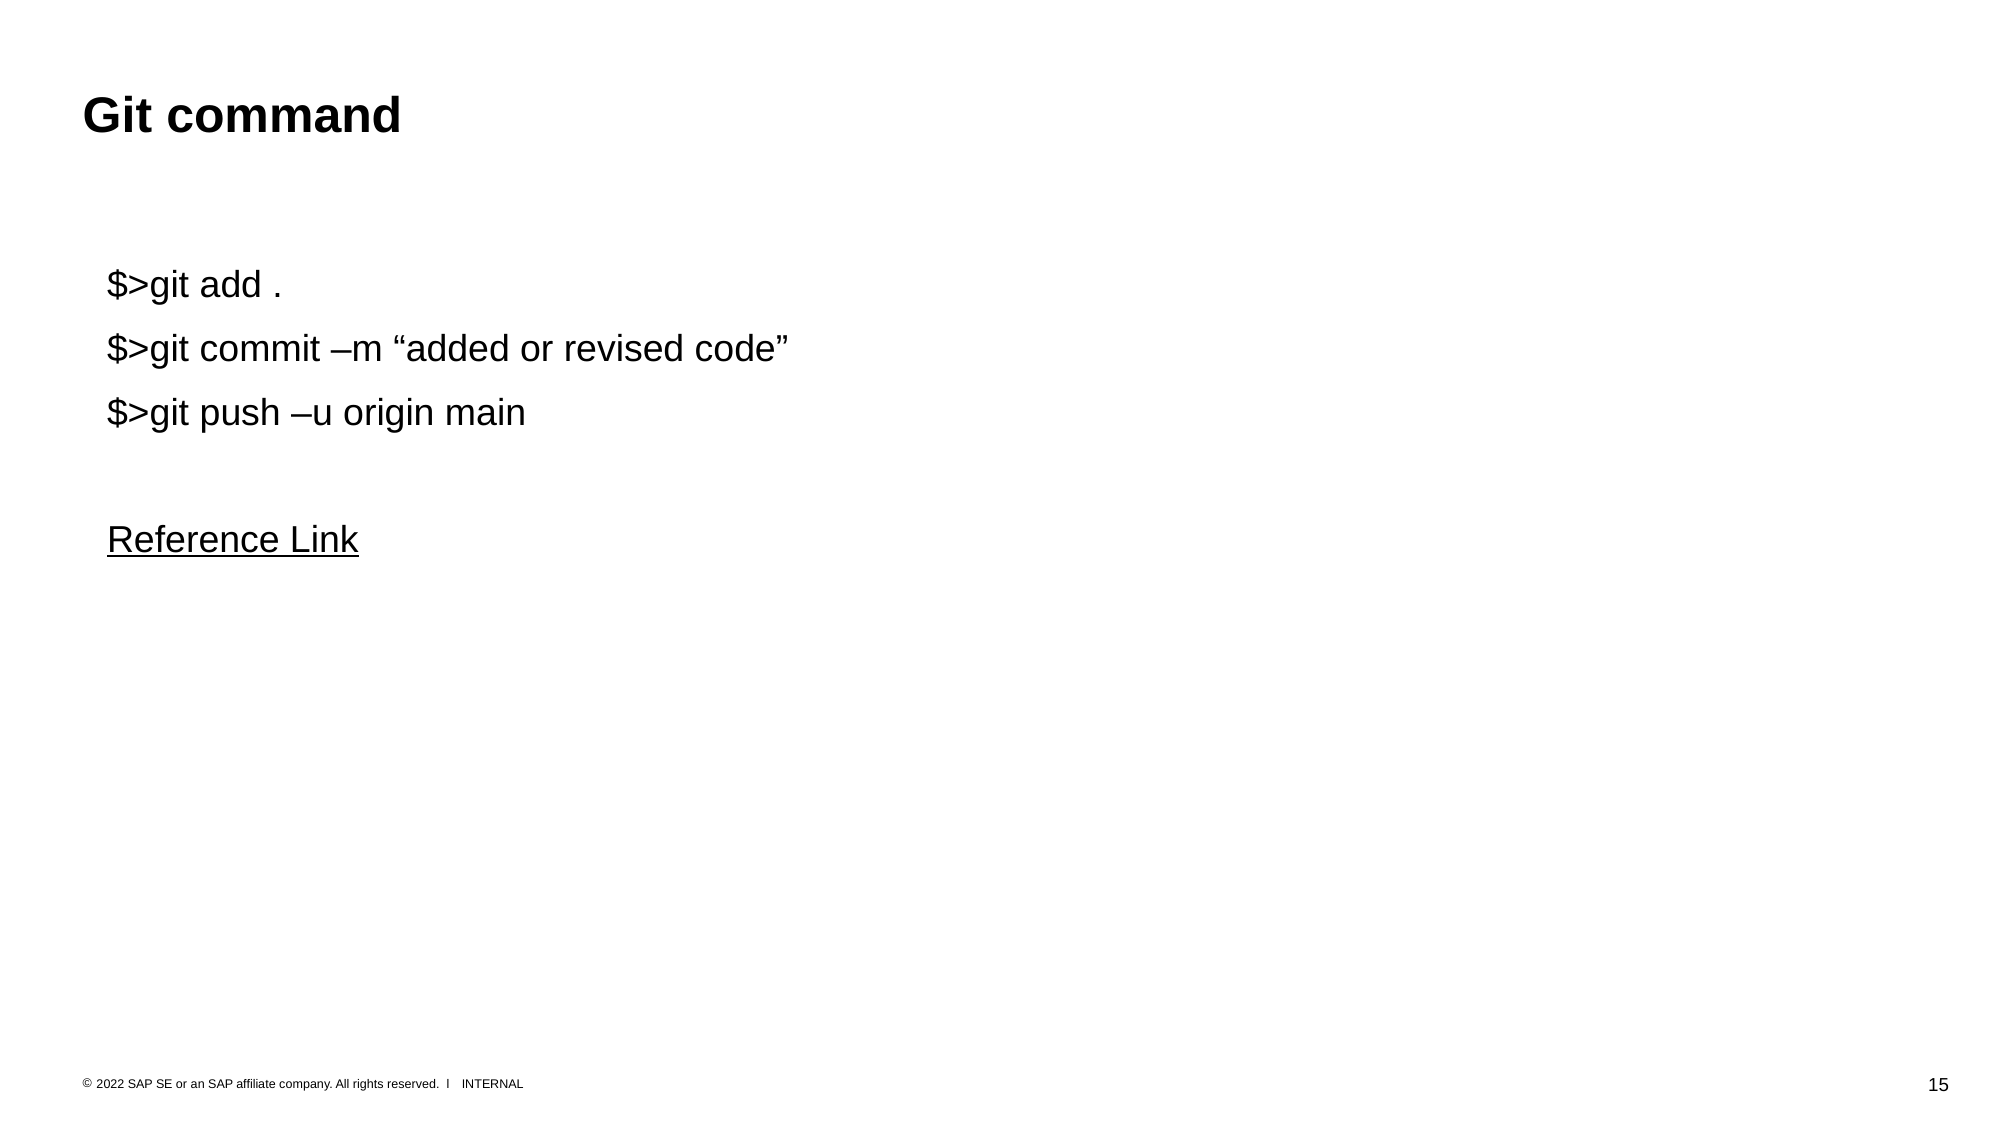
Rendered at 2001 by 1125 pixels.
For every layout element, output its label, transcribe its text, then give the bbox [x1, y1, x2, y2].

text_box $>git add . $>git commit –m “added or revised code” $>git push –u origin main Reference Link [107, 260, 789, 561]
title Git command [82, 82, 1918, 144]
